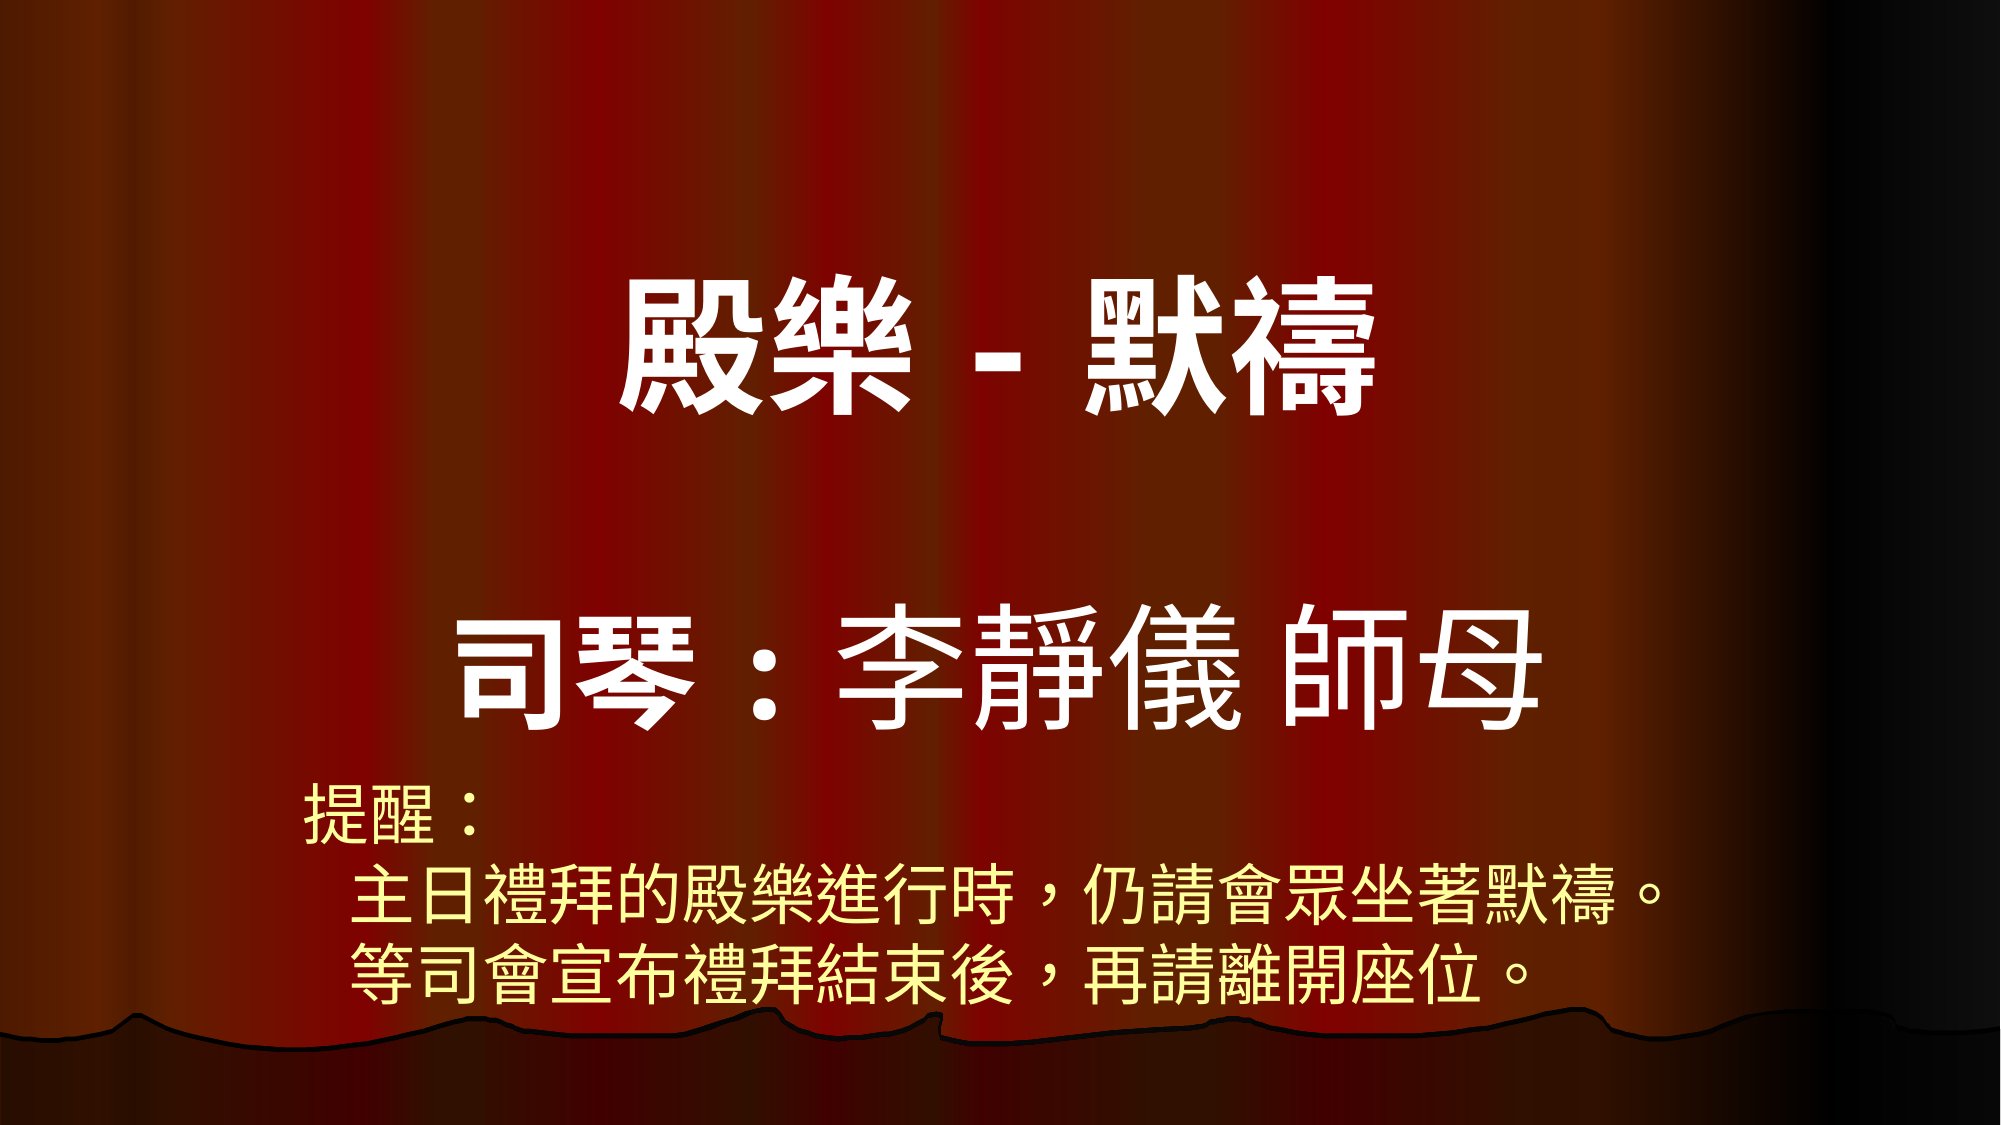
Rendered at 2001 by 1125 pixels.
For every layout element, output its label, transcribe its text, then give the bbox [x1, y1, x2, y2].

list 殿樂-默禱 司琴:李靜儀 師母 [134, 244, 1864, 766]
text_box 提醒： 主日禮拜的殿樂進行時，仍請會眾坐著默禱。 等司會宣布禮拜結束後，再請離開座位。 [288, 765, 1774, 1021]
